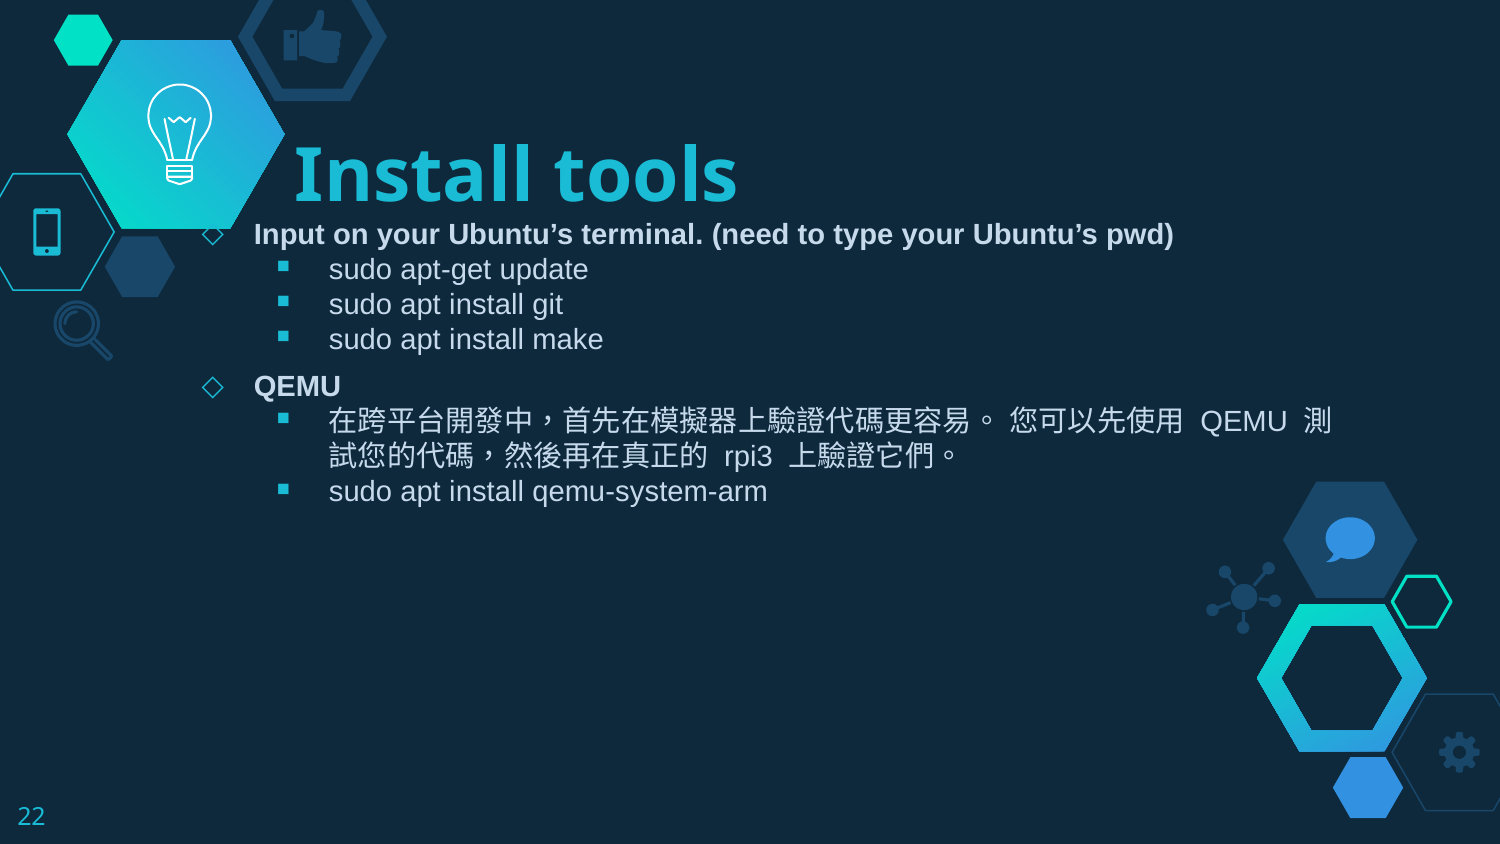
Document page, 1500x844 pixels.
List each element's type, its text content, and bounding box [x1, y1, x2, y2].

title Install tools [279, 126, 1436, 232]
slide_number 22 [2, 785, 93, 844]
list Input on your Ubuntu’s terminal. (need to type your Ubuntu’s pwd) sudo apt-get update sudo apt install git sudo apt install make QEMU 在跨平台開發中，首先在模擬器上驗證代碼更容易。 您可以先使用 QEMU 測試您的代碼，然後再在真正的 rpi3 上驗證它們。 sudo apt install qemu-system-arm [163, 200, 1377, 815]
